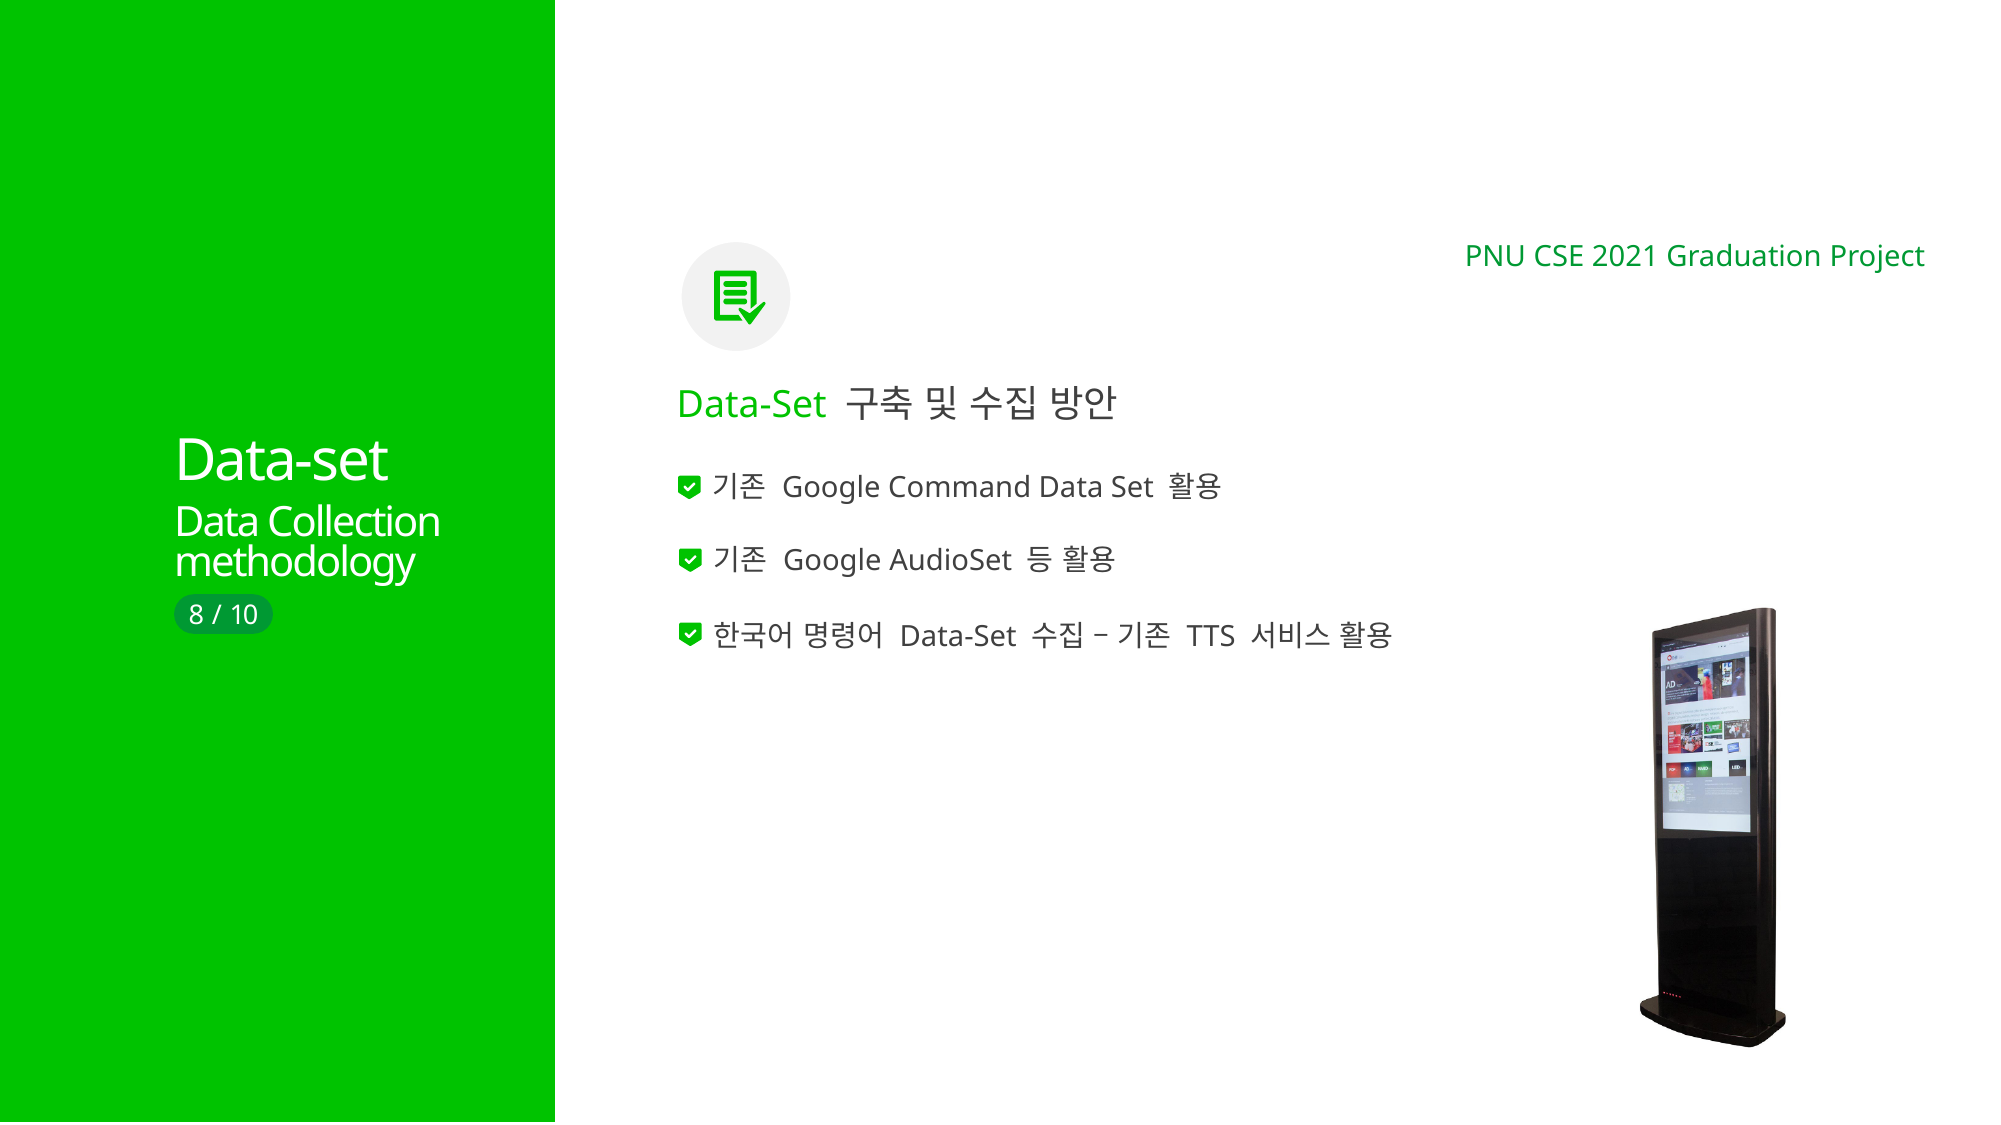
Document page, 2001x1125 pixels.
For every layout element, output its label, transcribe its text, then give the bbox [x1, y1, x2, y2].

text_box Data-Set 구축 및 수집 방안 [676, 380, 1948, 426]
text_box [678, 475, 701, 500]
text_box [680, 240, 792, 353]
text_box Data-set [174, 435, 510, 492]
text_box [679, 622, 702, 646]
text_box 기존 Google Command Data Set 활용 [712, 468, 1840, 504]
text_box PNU CSE 2021 Graduation Project [1237, 237, 1925, 273]
text_box [679, 548, 702, 572]
picture [1477, 587, 1964, 1074]
text_box Data Collection methodology [174, 504, 540, 585]
text_box 한국어 명령어 Data-Set 수집 – 기존 TTS 서비스 활용 [714, 617, 1438, 653]
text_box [174, 594, 273, 634]
text_box 기존 Google AudioSet 등 활용 [713, 540, 1580, 576]
